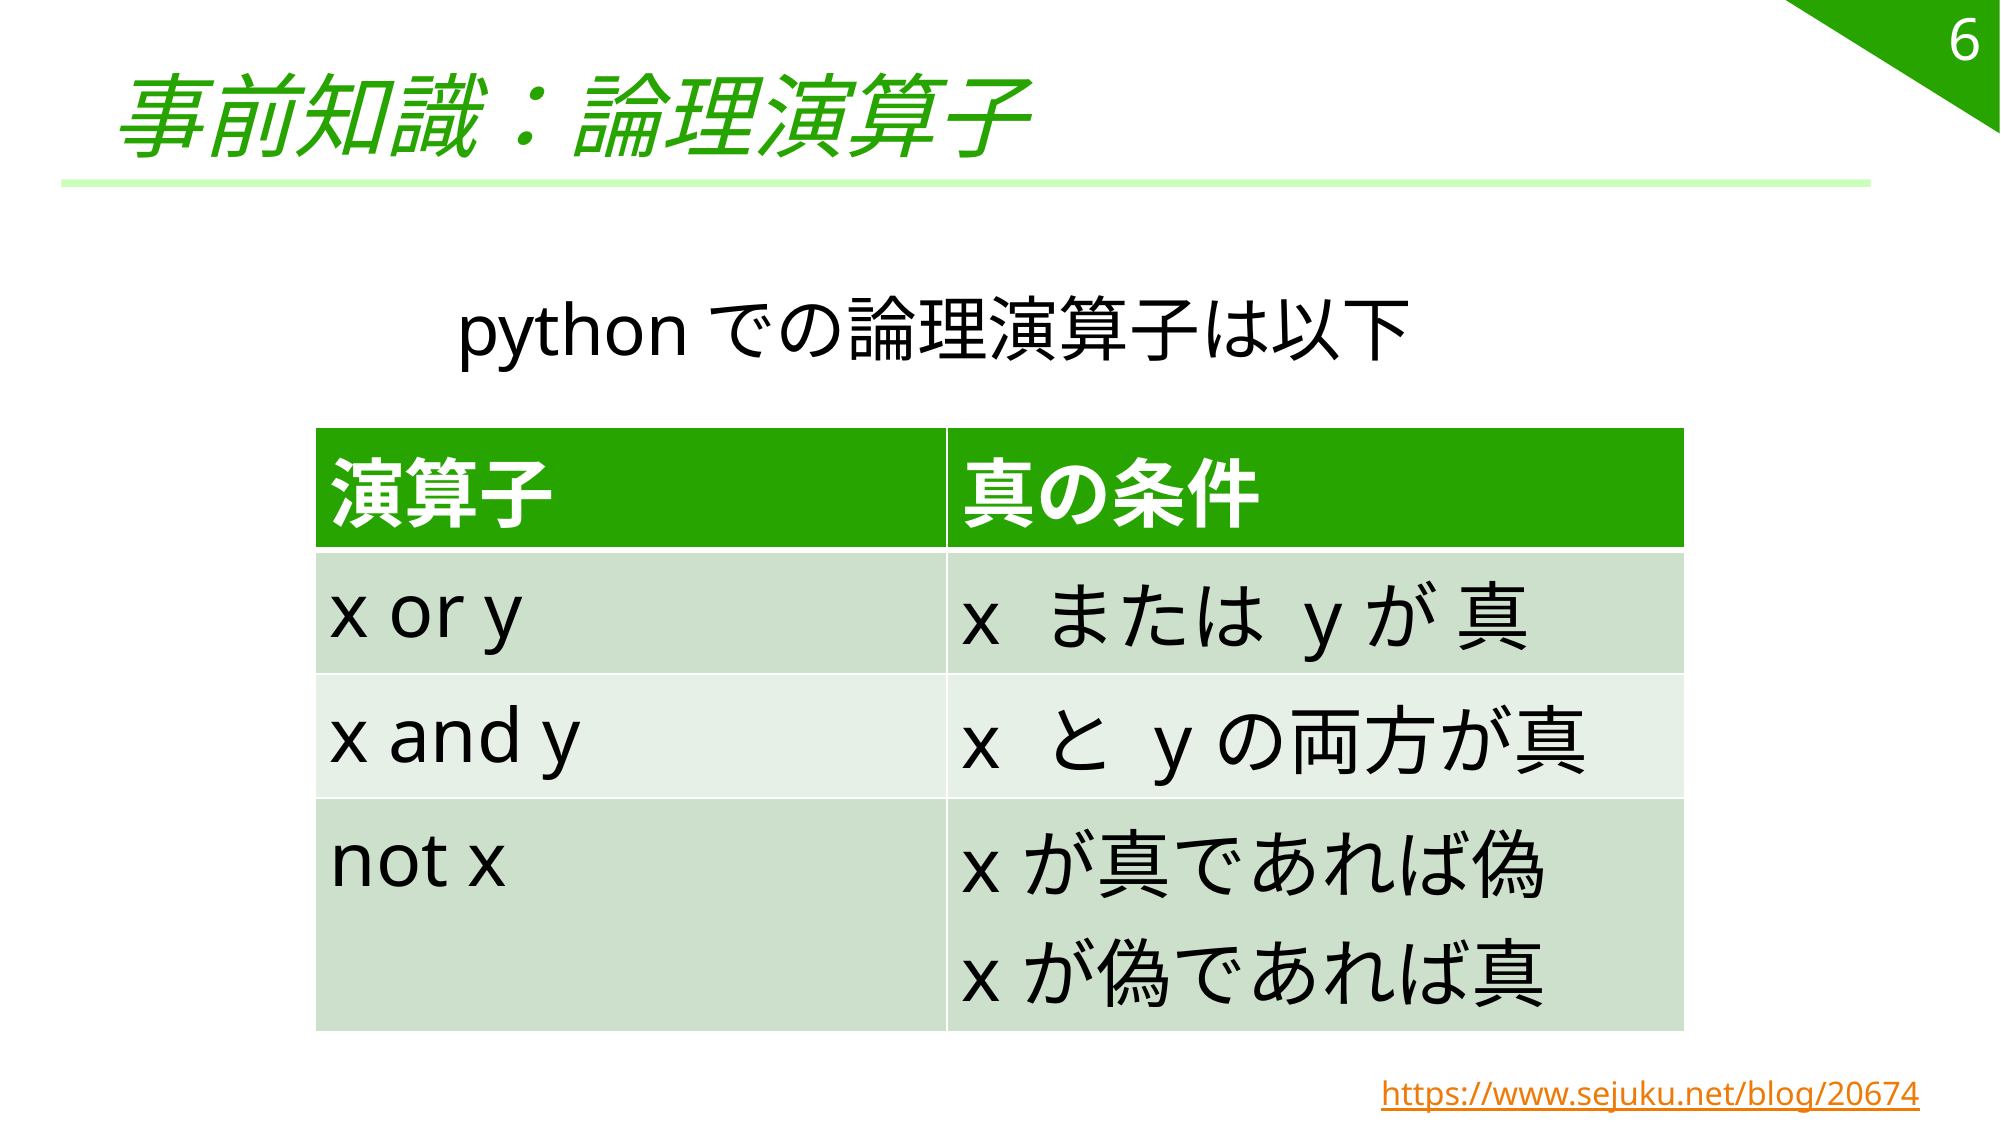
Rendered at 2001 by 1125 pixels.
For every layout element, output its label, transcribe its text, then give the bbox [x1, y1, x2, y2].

table_cell not x [316, 799, 946, 1031]
table_header 演算子 [316, 428, 946, 547]
table_cell x または yが 真 [948, 553, 1684, 673]
table_cell xが真であれば偽 xが偽であれば真 [948, 799, 1684, 1031]
table_cell x or y [316, 553, 946, 673]
table_cell x and y [316, 675, 946, 797]
table_header 真の条件 [948, 428, 1684, 547]
title 事前知識：論理演算子 [95, 43, 1905, 176]
list pythonでの論理演算子は以下 [441, 234, 1559, 380]
slide_number 6 [1714, 11, 1997, 72]
table_cell x と yの両方が真 [948, 675, 1684, 797]
list https://www.sejuku.net/blog/20674 [1366, 1065, 2000, 1125]
